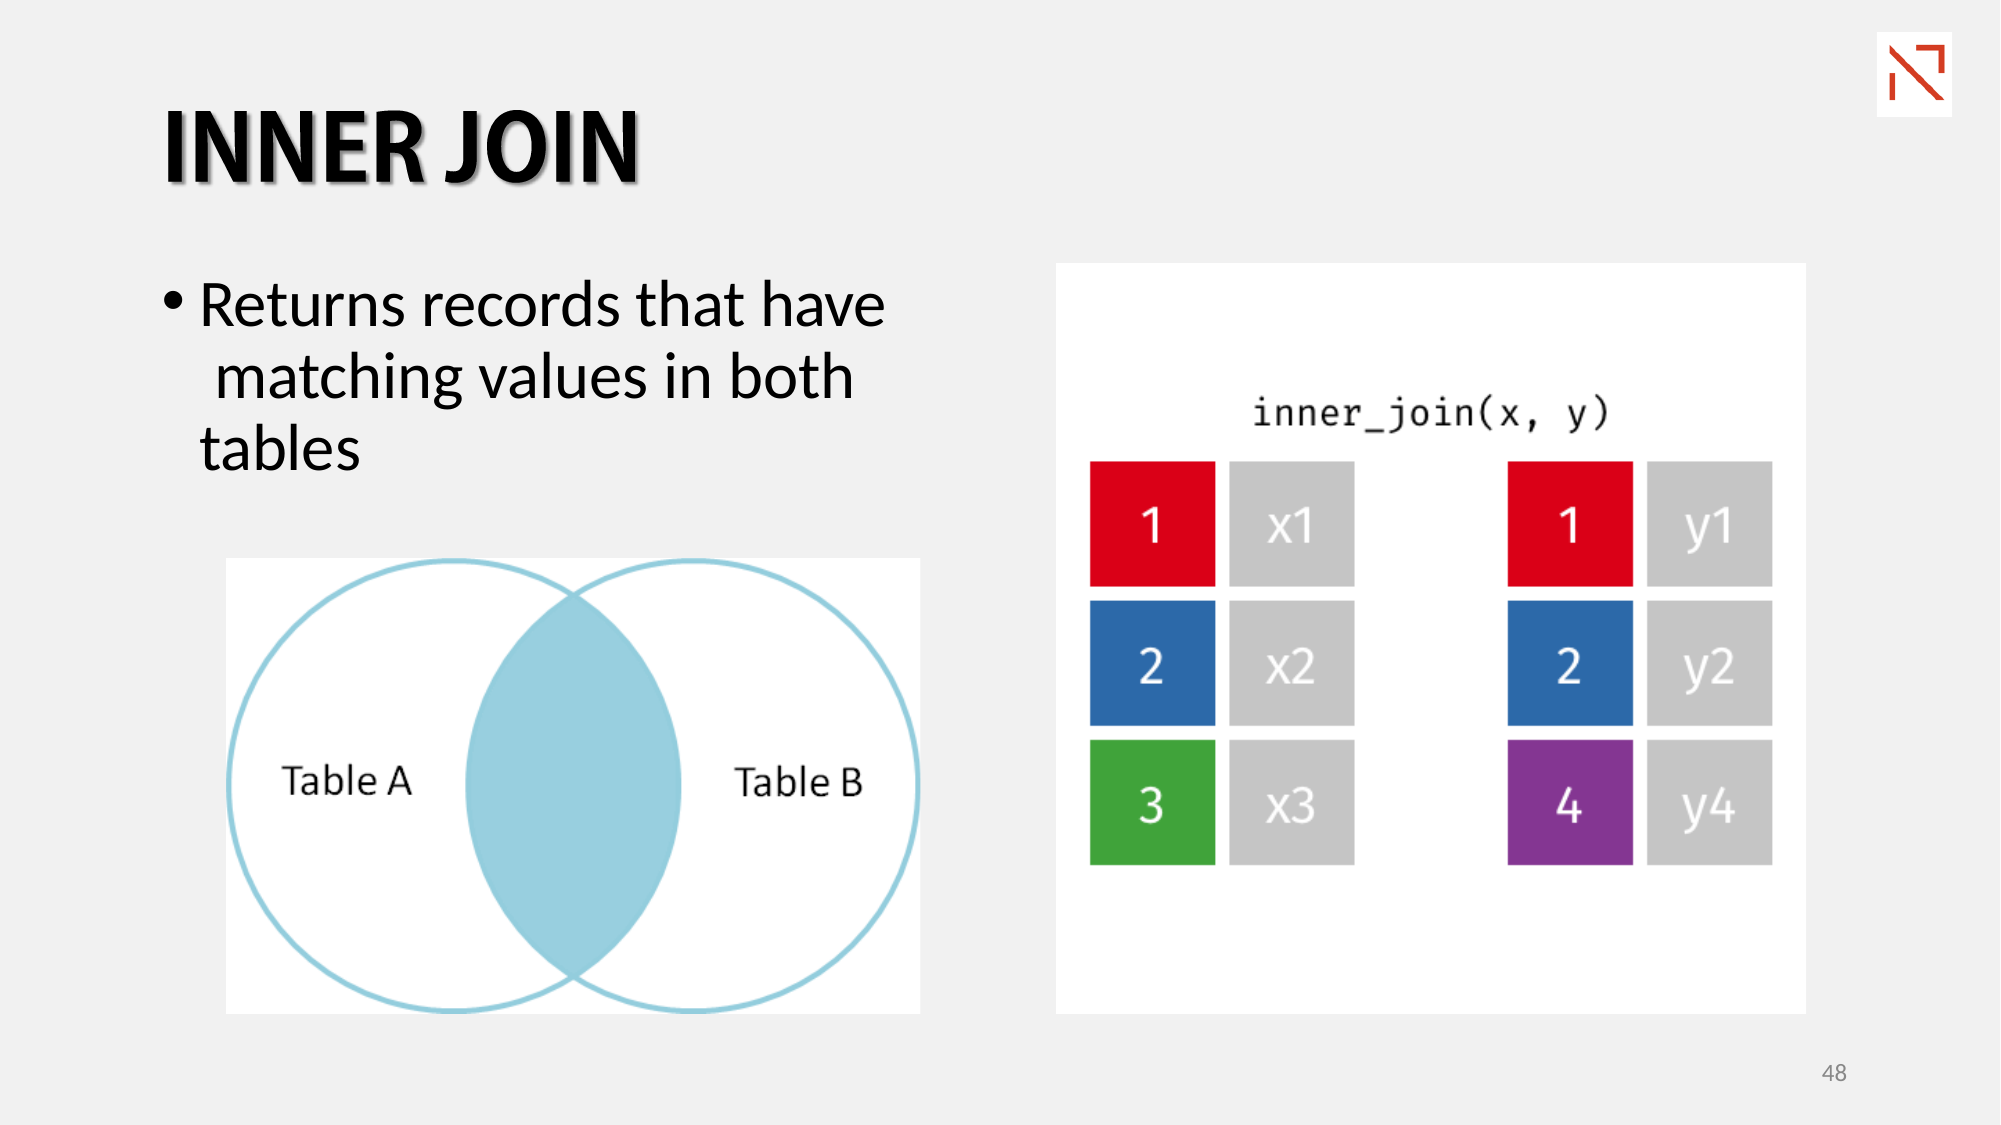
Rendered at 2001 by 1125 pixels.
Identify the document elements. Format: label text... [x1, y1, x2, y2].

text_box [104, 67, 704, 269]
text_box Returns records that have matching values in both tables [159, 256, 898, 484]
picture [1876, 32, 1953, 117]
text_box [226, 558, 921, 1014]
text_box [1056, 263, 1807, 1014]
slide_number 48 [1815, 1060, 1854, 1125]
